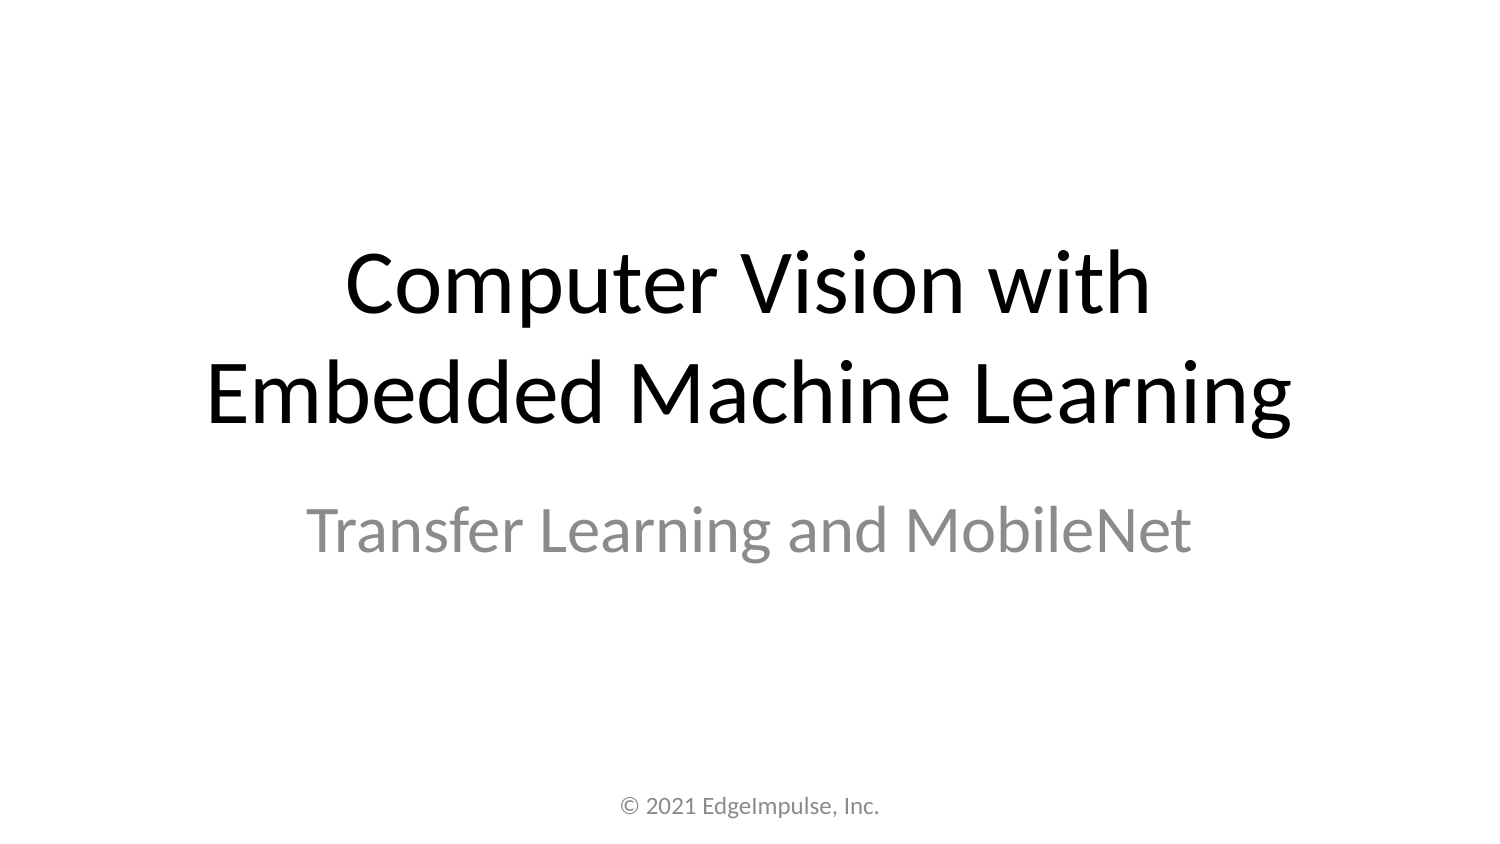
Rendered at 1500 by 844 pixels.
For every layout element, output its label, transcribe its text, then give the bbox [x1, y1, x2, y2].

title Computer Vision with Embedded Machine Learning [171, 241, 1329, 422]
footer © 2021 EdgeImpulse, Inc. [512, 782, 988, 827]
subtitle Transfer Learning and MobileNet [225, 478, 1275, 694]
